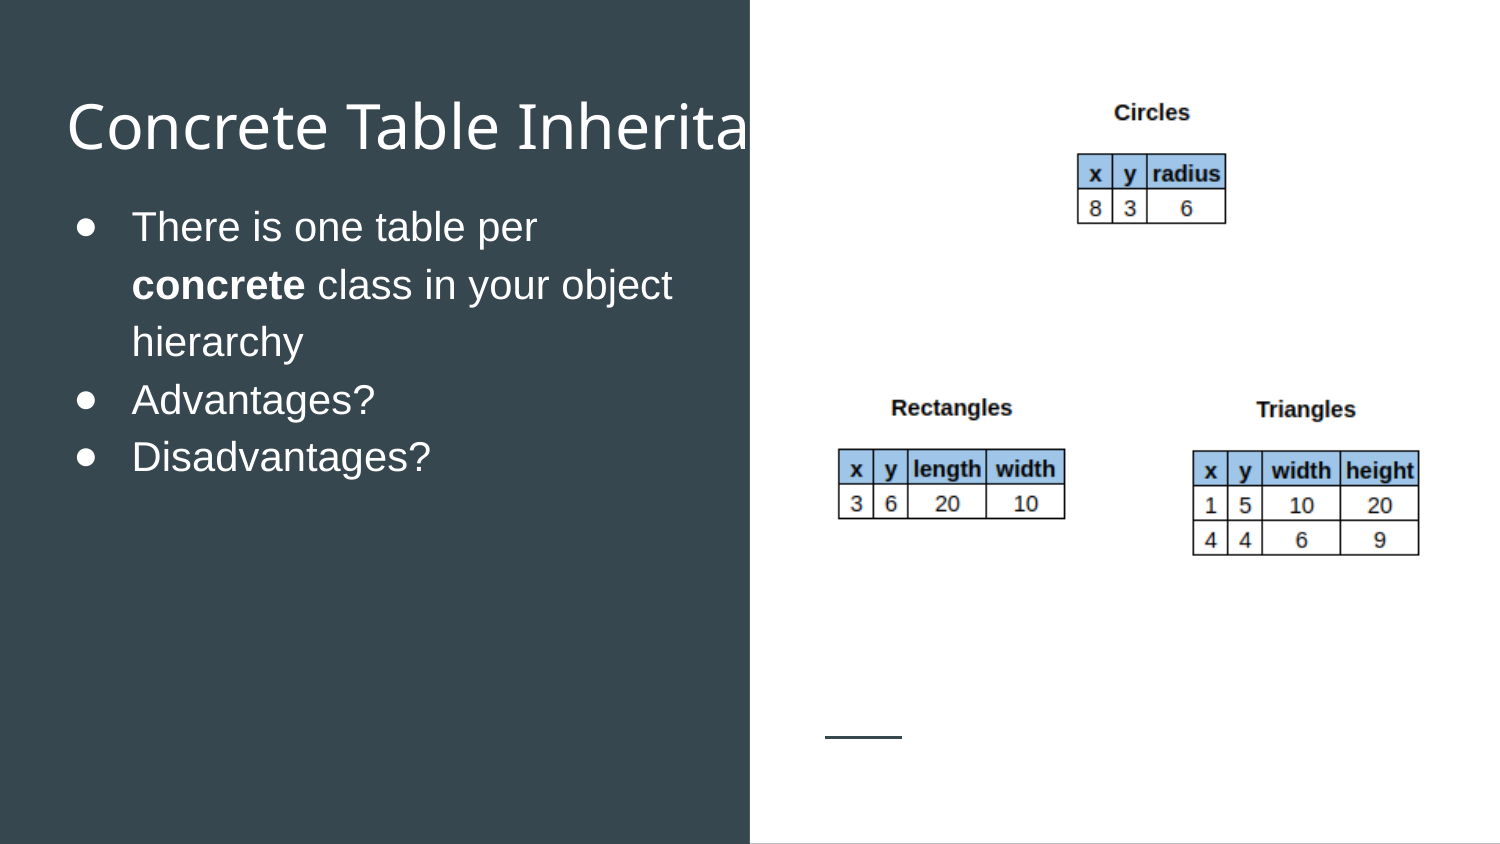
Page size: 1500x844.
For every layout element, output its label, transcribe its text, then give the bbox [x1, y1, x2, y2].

list There is one table per concrete class in your object hierarchy Advantages? Disadvantages? [41, 177, 707, 739]
picture [1173, 386, 1441, 578]
picture [1046, 86, 1250, 240]
picture [818, 386, 1086, 540]
text_box Concrete Table Inheritance [51, 71, 957, 178]
